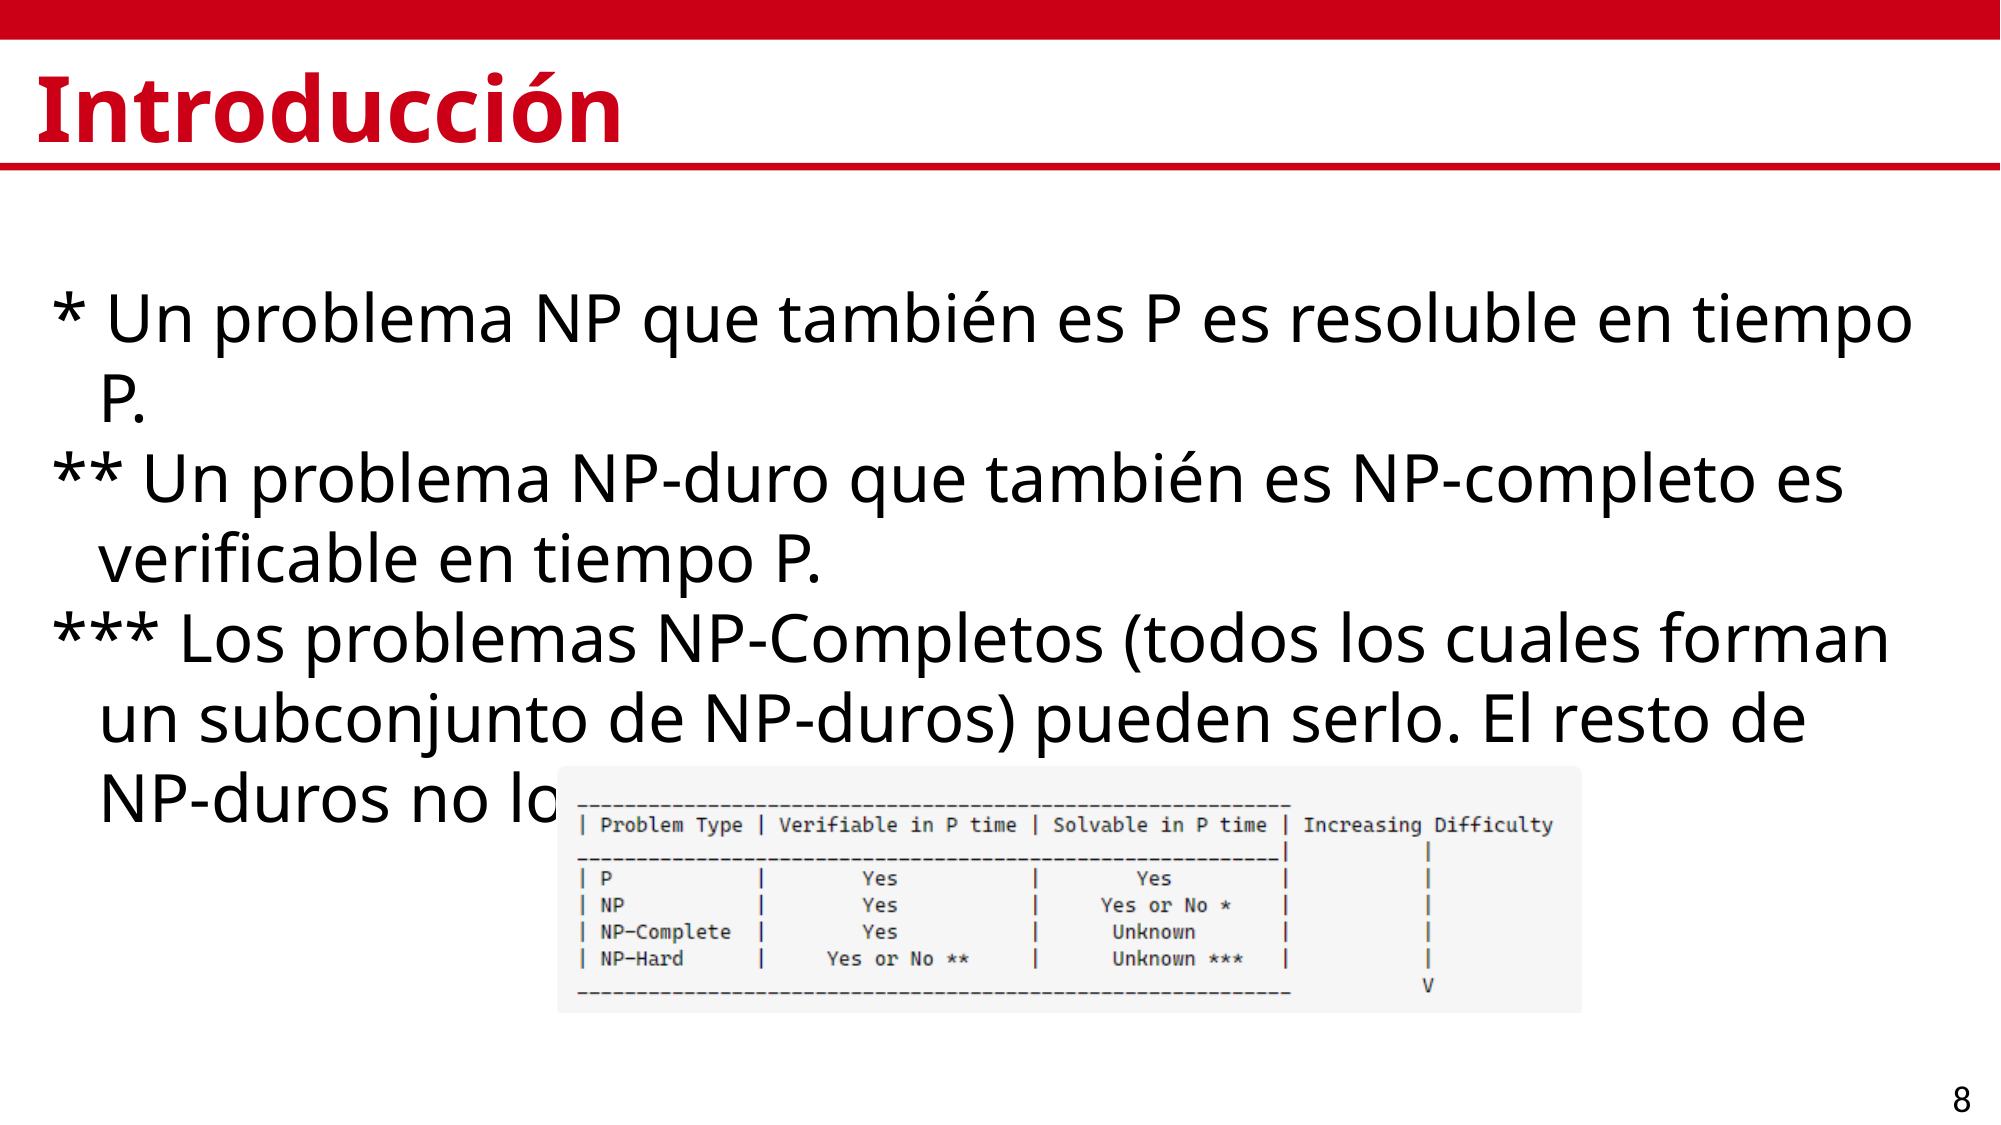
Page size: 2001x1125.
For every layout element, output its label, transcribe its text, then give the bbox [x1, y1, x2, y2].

title Introducción [36, 57, 1964, 168]
slide_number 8 [1937, 1067, 2000, 1125]
picture [556, 763, 1582, 1013]
subtitle * Un problema NP que también es P es resoluble en tiempo P. ** Un problema NP-duro que también es NP-completo es verificable en tiempo P. *** Los problemas NP-Completos (todos los cuales forman un subconjunto de NP-duros) pueden serlo. El resto de NP-duros no lo son. [51, 259, 1937, 1013]
